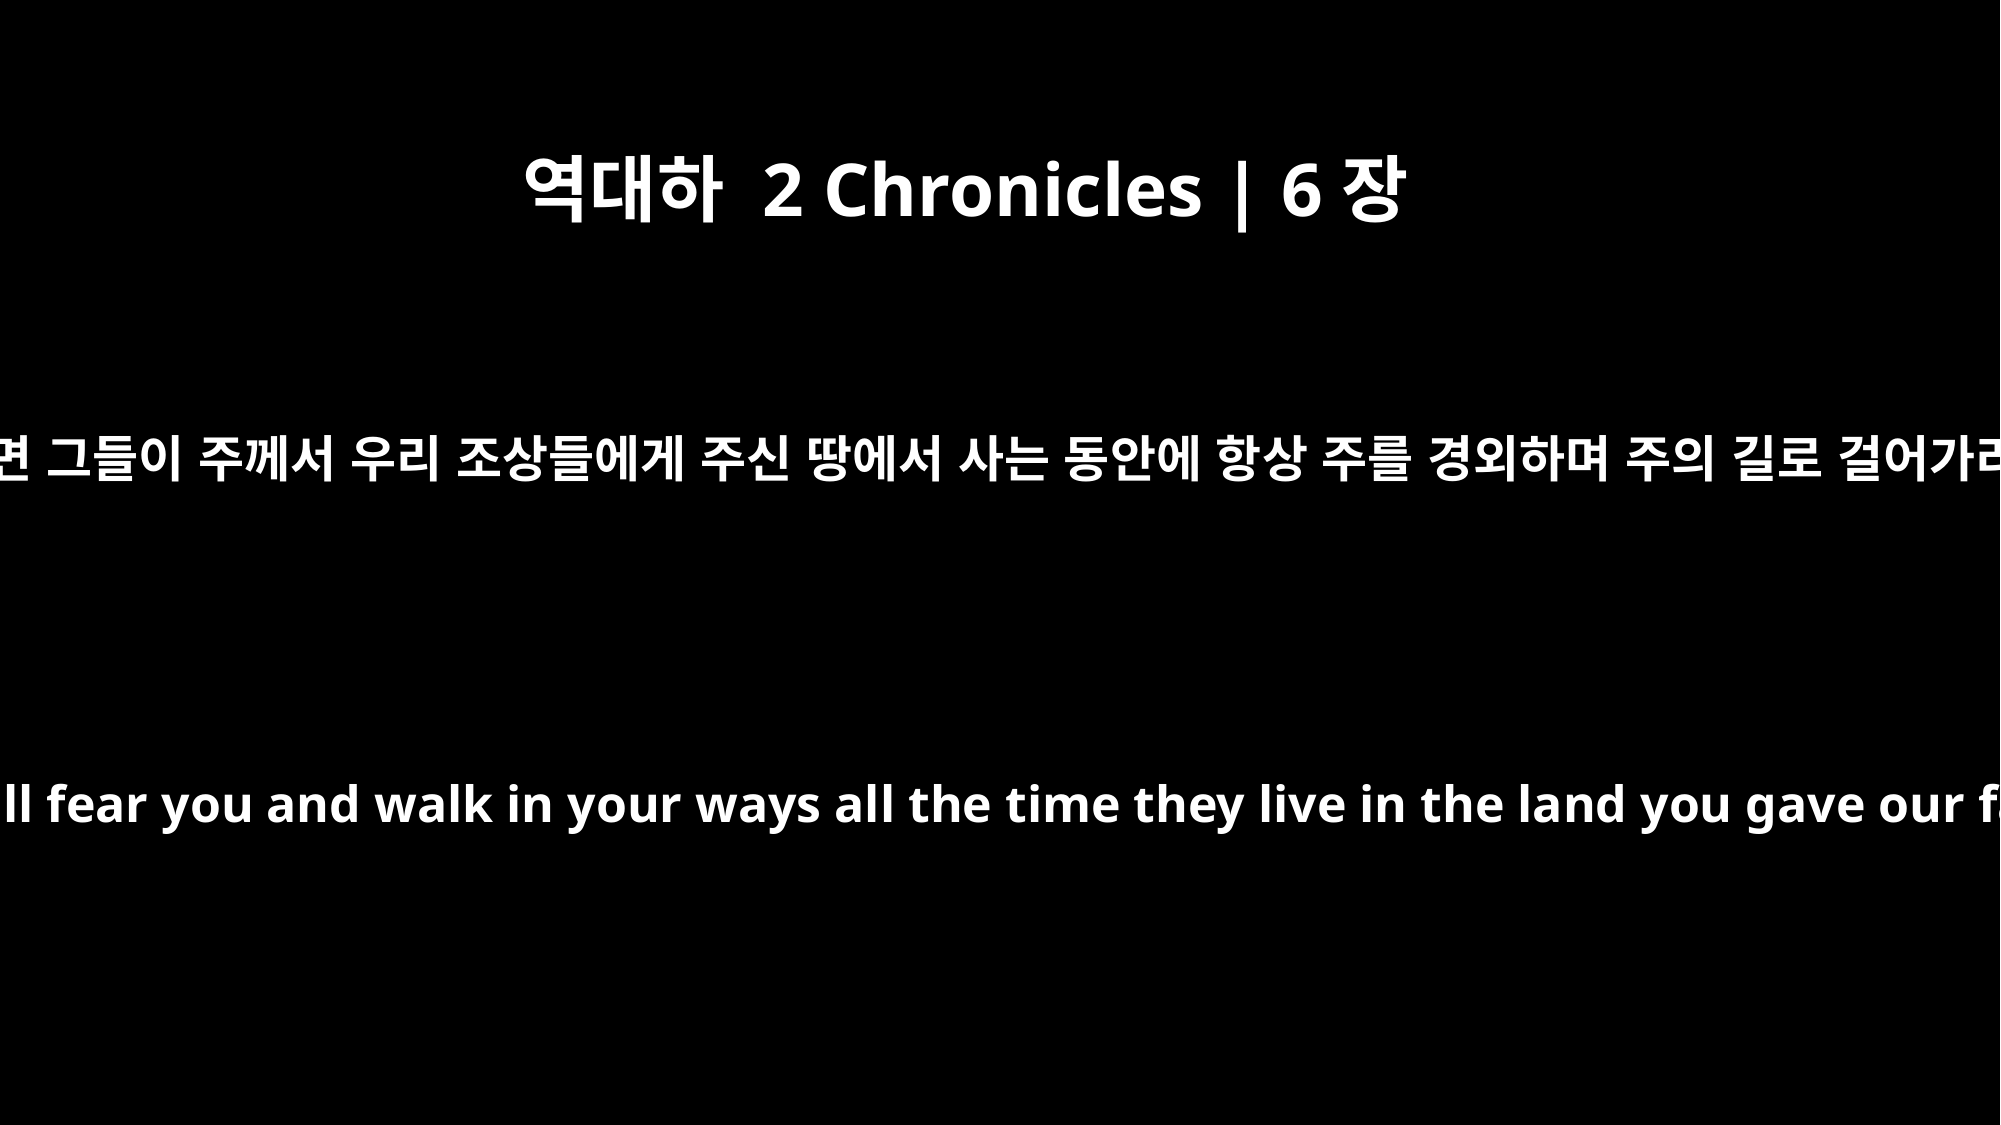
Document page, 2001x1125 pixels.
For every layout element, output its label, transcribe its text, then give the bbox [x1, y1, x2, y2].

text_box 31 그리하시면 그들이 주께서 우리 조상들에게 주신 땅에서 사는 동안에 항상 주를 경외하며 주의 길로 걸어가리이다 [0, 359, 2000, 495]
text_box 역대하 2 Chronicles | 6장 [507, 136, 1424, 239]
text_box so that they will fear you and walk in your ways all the time they live in the land you gave our fathers. [0, 764, 2000, 840]
